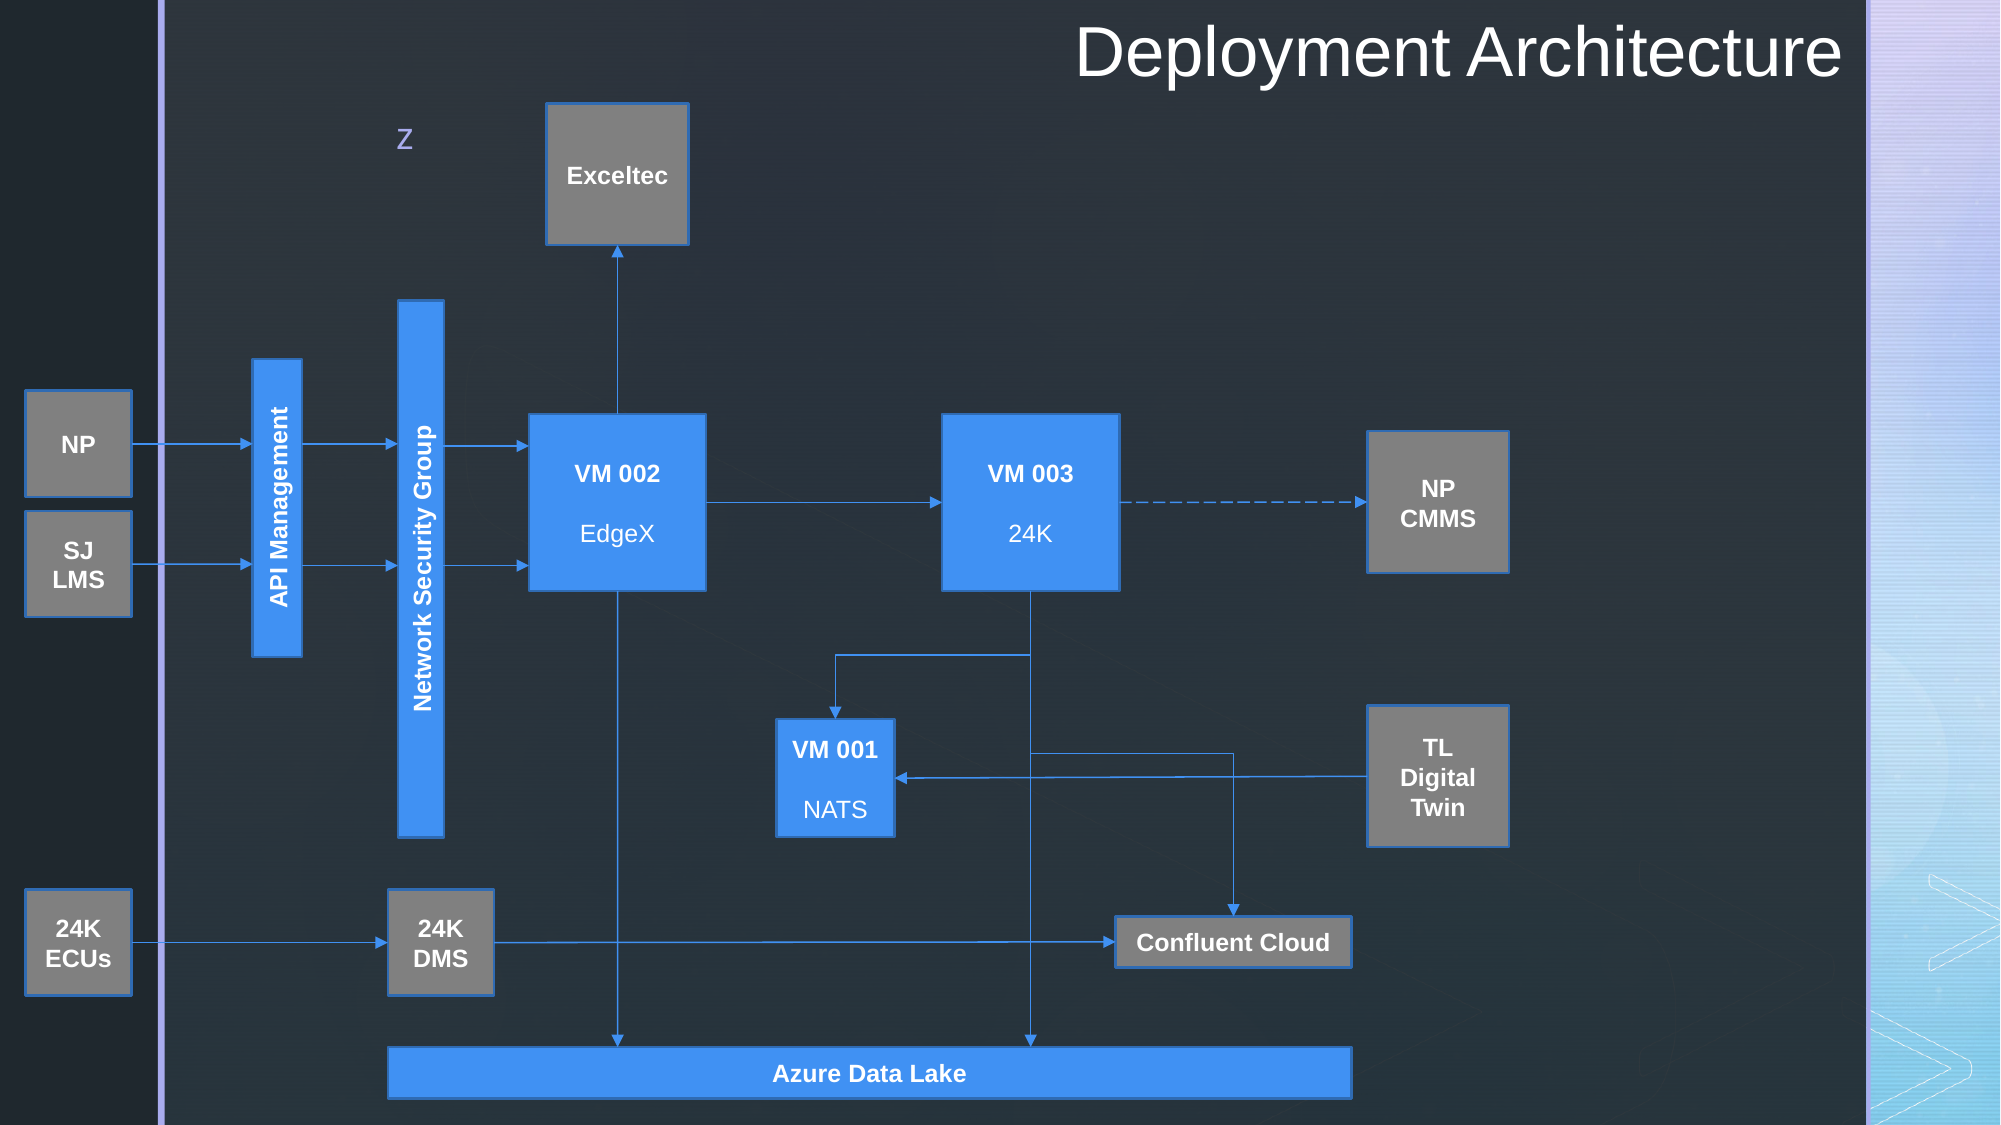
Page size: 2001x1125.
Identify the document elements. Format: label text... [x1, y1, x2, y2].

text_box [868, 557, 998, 753]
text_box SJ LMS [24, 510, 133, 618]
text_box 24K ECUs [24, 888, 133, 997]
text_box Confluent Cloud [1114, 915, 1353, 969]
text_box VM 002 EdgeX [528, 413, 707, 592]
text_box Network Security Group [397, 299, 445, 839]
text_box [969, 652, 1030, 856]
text_box Exceltec [545, 102, 690, 246]
text_box API Management [251, 358, 303, 658]
text_box NP CMMS [1366, 430, 1510, 574]
title Deployment Architecture [554, 8, 1860, 109]
text_box 24K DMS [387, 888, 495, 997]
picture [1871, 0, 2001, 1125]
text_box VM 001 NATS [775, 718, 896, 838]
text_box NP [24, 389, 133, 498]
text_box TL Digital Twin [1366, 704, 1510, 848]
text_box VM 003 24K [941, 413, 1121, 592]
text_box Azure Data Lake [387, 1046, 1353, 1100]
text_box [1032, 652, 1296, 856]
